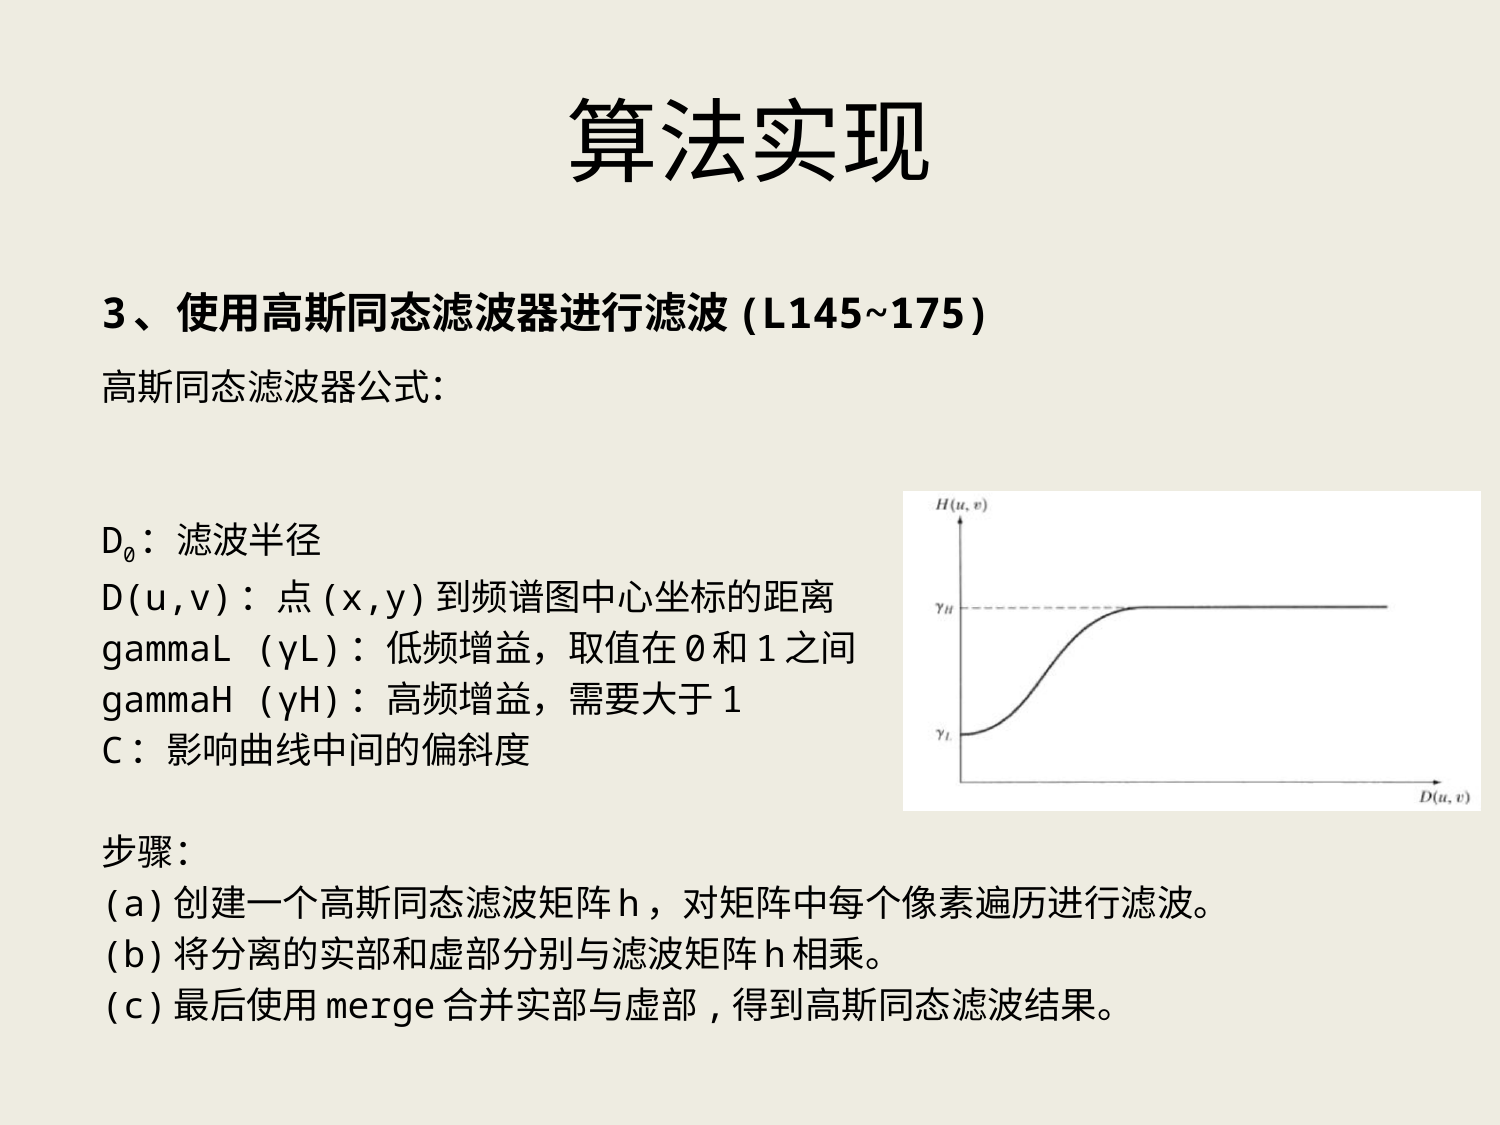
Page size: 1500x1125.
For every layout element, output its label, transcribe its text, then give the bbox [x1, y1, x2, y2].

title 算法实现 [75, 45, 1425, 233]
picture [903, 491, 1481, 811]
